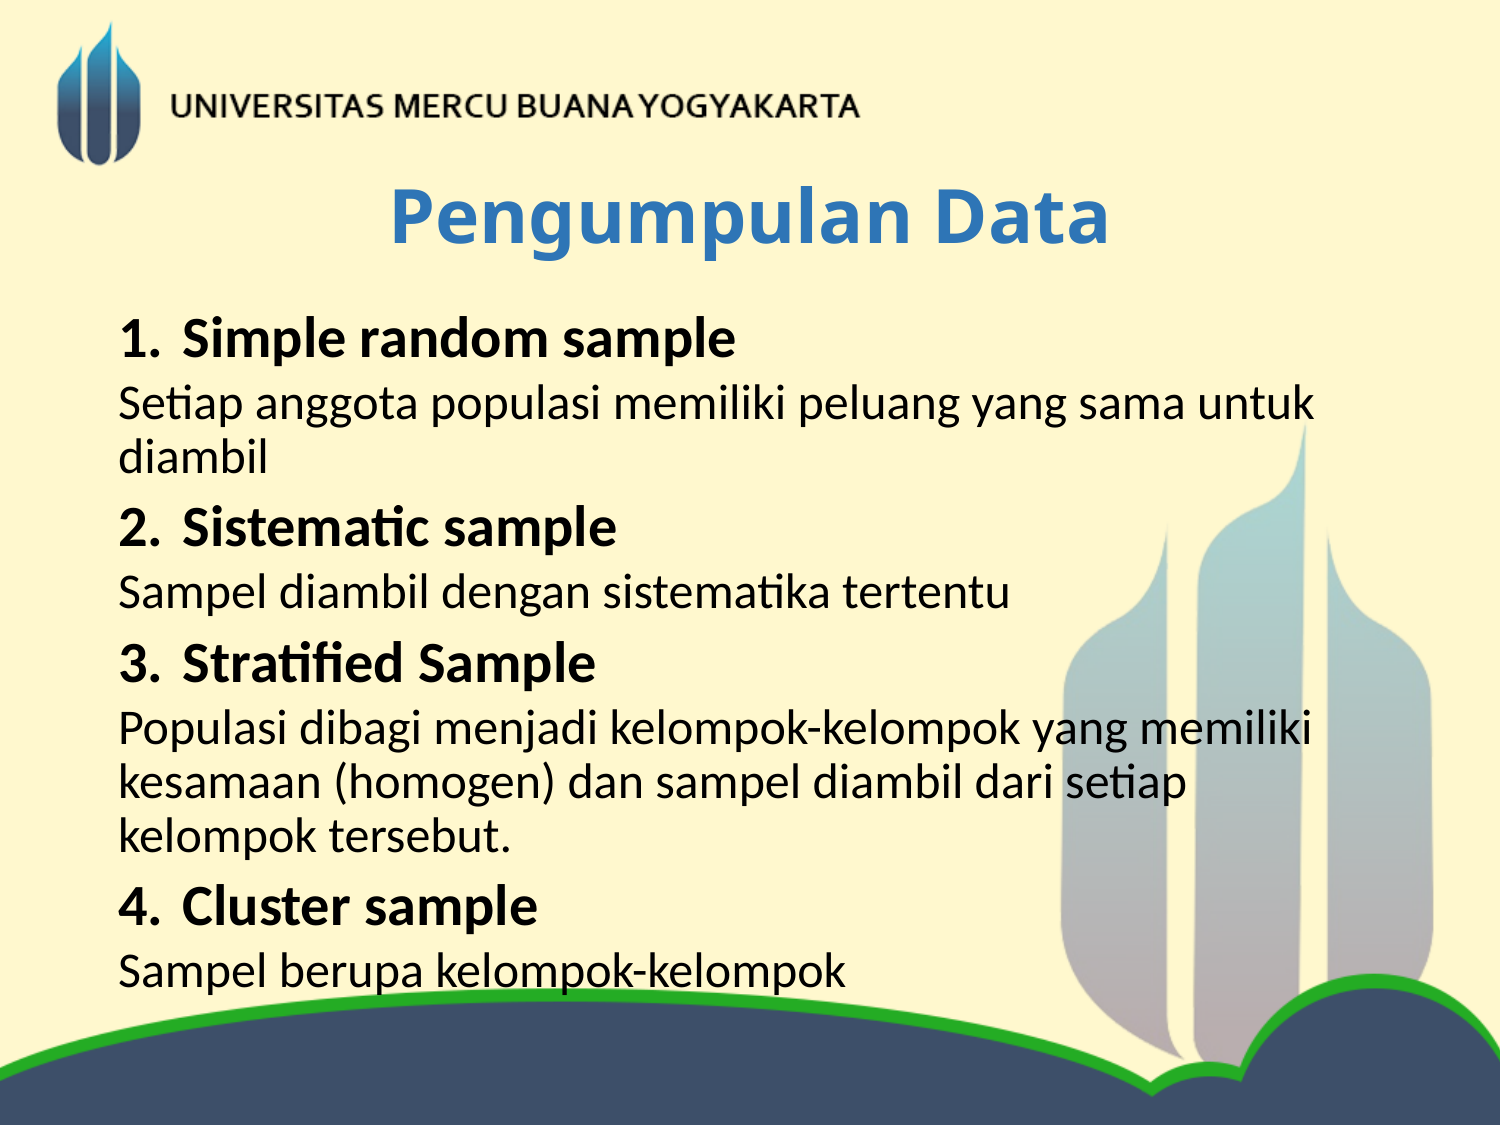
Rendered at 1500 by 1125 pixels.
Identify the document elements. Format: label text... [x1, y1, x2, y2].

picture [0, 0, 1500, 1125]
list Simple random sample Setiap anggota populasi memiliki peluang yang sama untuk diambil Sistematic sample Sampel diambil dengan sistematika tertentu Stratified Sample Populasi dibagi menjadi kelompok-kelompok yang memiliki kesamaan (homogen) dan sampel diambil dari setiap kelompok tersebut. Cluster sample Sampel berupa kelompok-kelompok [103, 299, 1397, 1014]
title Pengumpulan Data [103, 161, 1397, 278]
